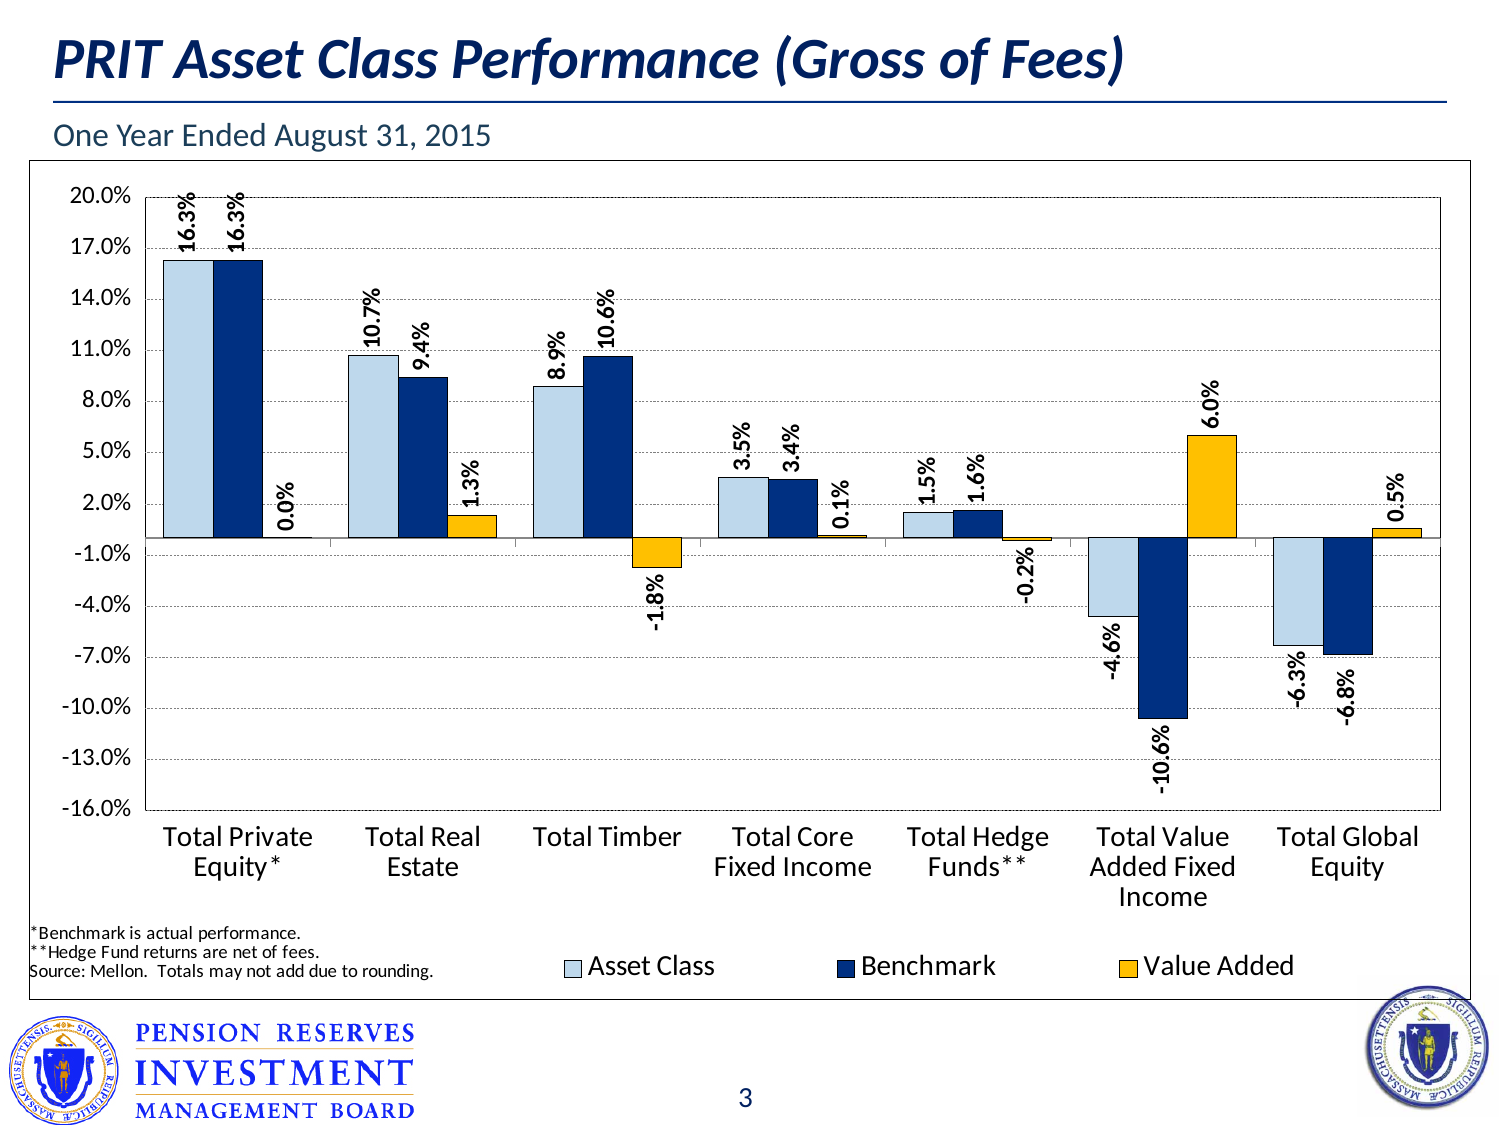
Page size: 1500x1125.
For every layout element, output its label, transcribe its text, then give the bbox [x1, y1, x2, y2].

title PRIT Asset Class Performance (Gross of Fees) [53, 20, 1447, 91]
picture [3, 1014, 422, 1125]
picture [1357, 975, 1499, 1117]
chart [29, 160, 1471, 1000]
list One Year Ended August 31, 2015 [53, 113, 1417, 159]
